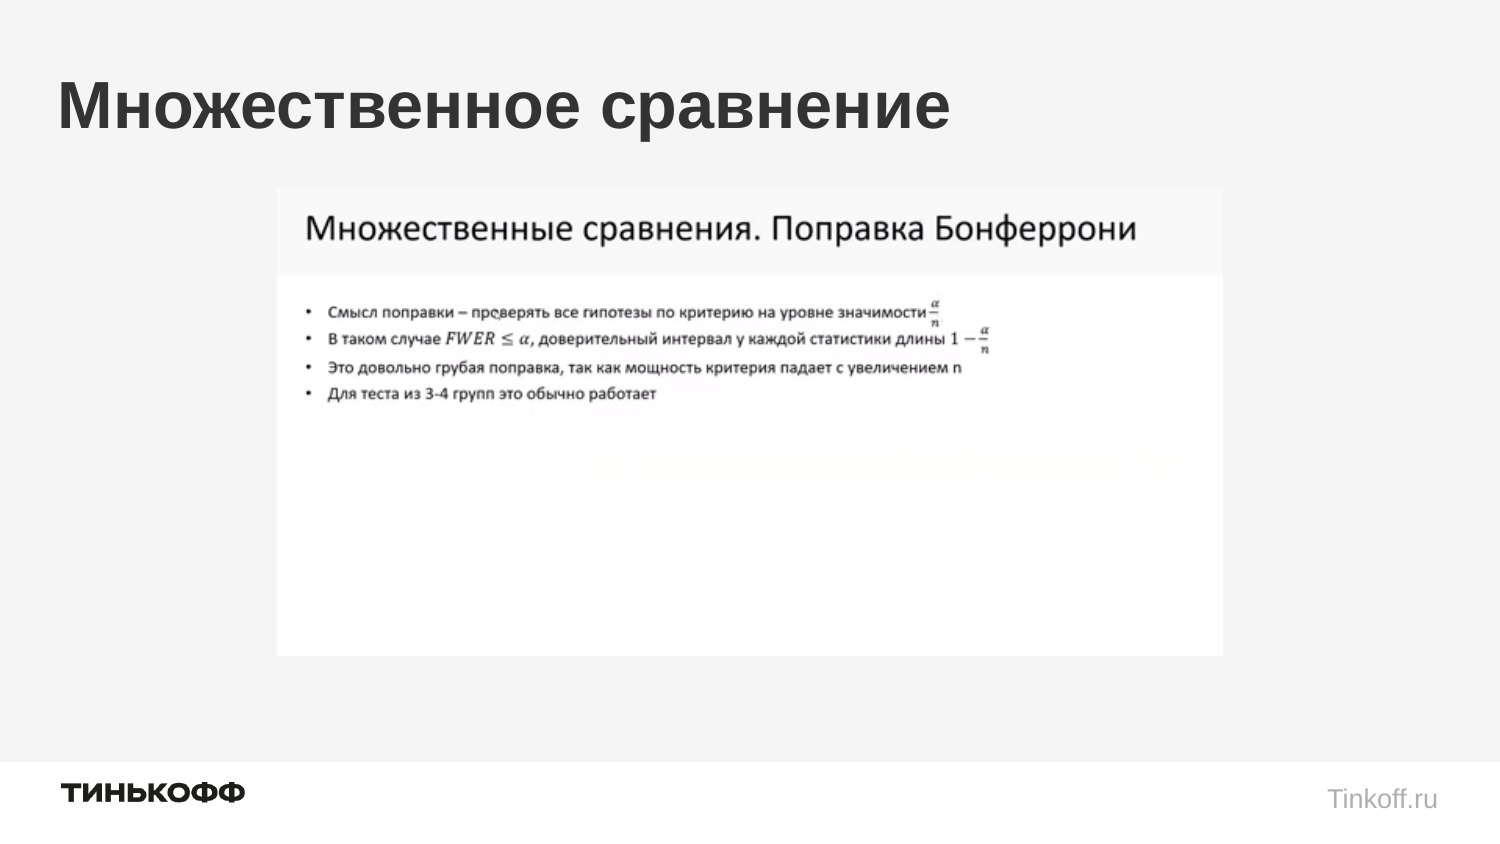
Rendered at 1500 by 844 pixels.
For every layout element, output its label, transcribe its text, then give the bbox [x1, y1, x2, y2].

title Множественное сравнение [42, 46, 1410, 174]
picture [61, 782, 245, 803]
picture [277, 188, 1223, 656]
